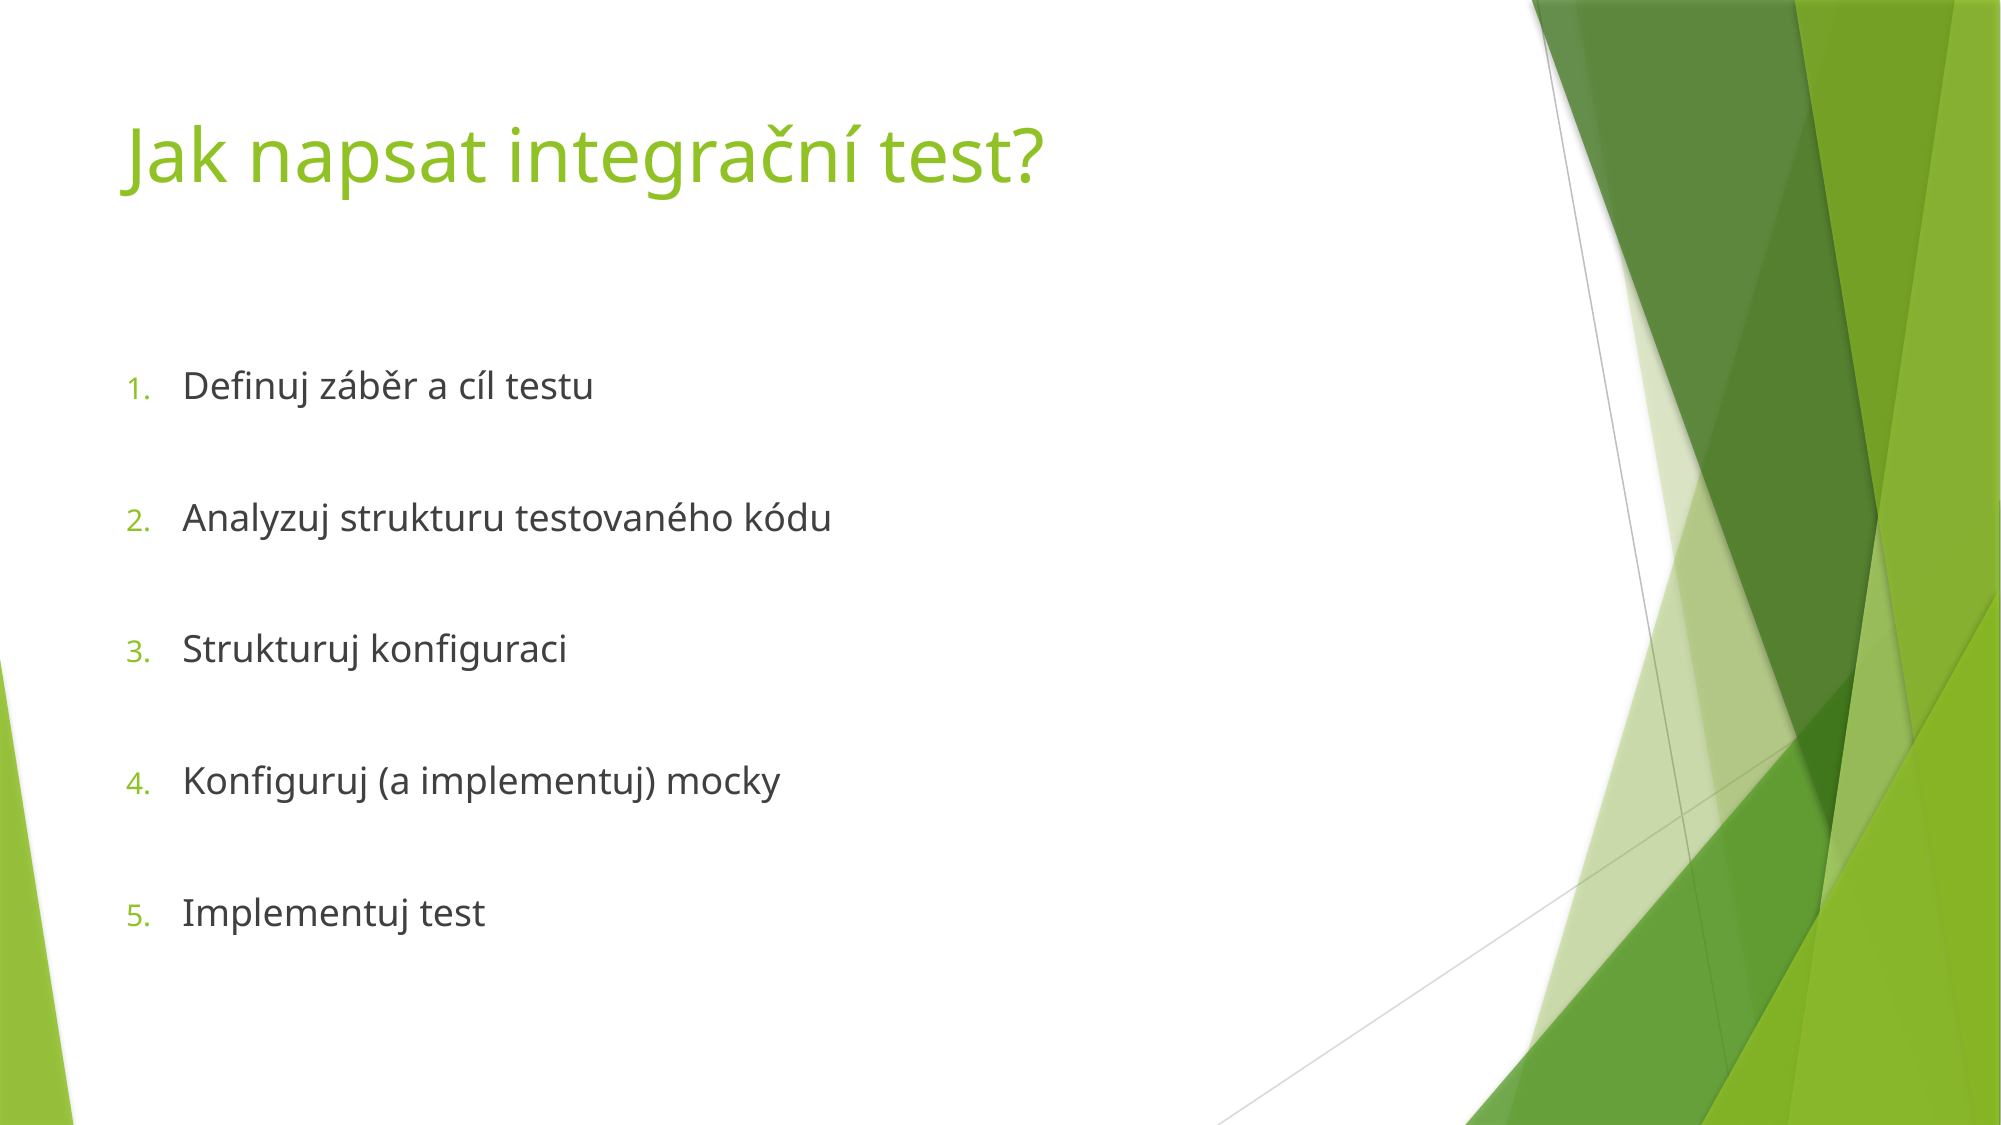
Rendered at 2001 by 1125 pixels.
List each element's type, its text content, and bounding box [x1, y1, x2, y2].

title Jak napsat integrační test? [111, 99, 1522, 317]
list Definuj záběr a cíl testu Analyzuj strukturu testovaného kódu Strukturuj konfiguraci Konfiguruj (a implementuj) mocky Implementuj test [111, 354, 1522, 992]
